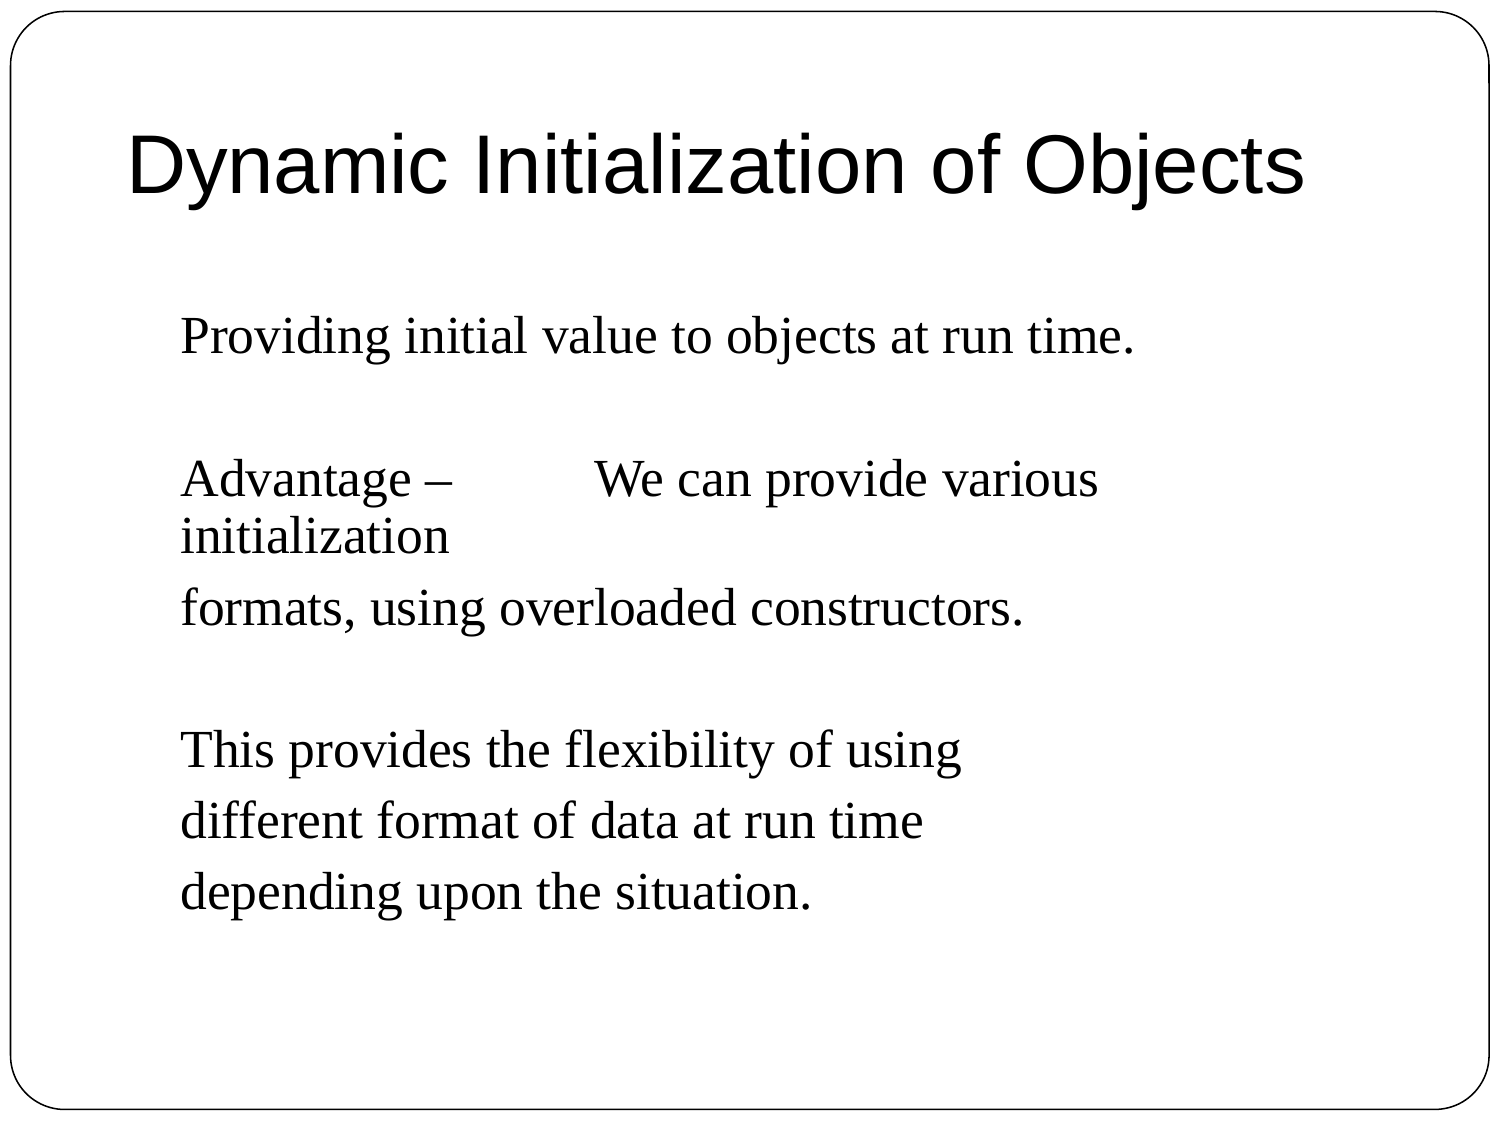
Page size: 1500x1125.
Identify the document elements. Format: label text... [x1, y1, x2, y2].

list Providing initial value to objects at run time. Advantage – We can provide various initialization formats, using overloaded constructors. This provides the flexibility of using different format of data at run time depending upon the situation. [113, 299, 1428, 975]
title Dynamic Initialization of Objects [111, 37, 1386, 225]
